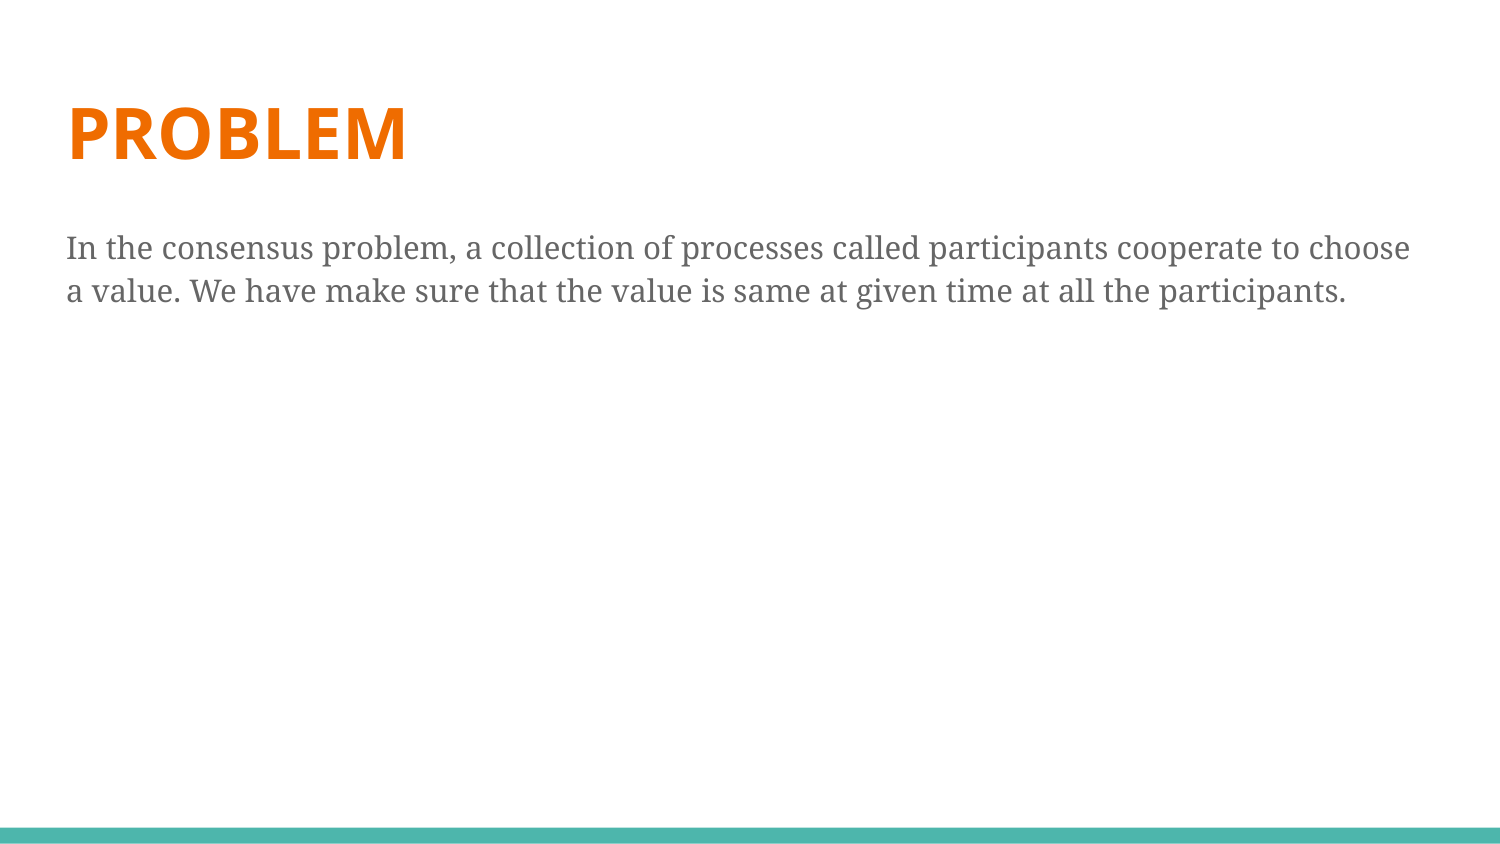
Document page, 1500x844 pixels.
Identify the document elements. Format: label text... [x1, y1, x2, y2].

title PROBLEM [51, 72, 1449, 189]
list In the consensus problem, a collection of processes called participants cooperate to choose a value. We have make sure that the value is same at given time at all the participants. [51, 207, 1449, 750]
